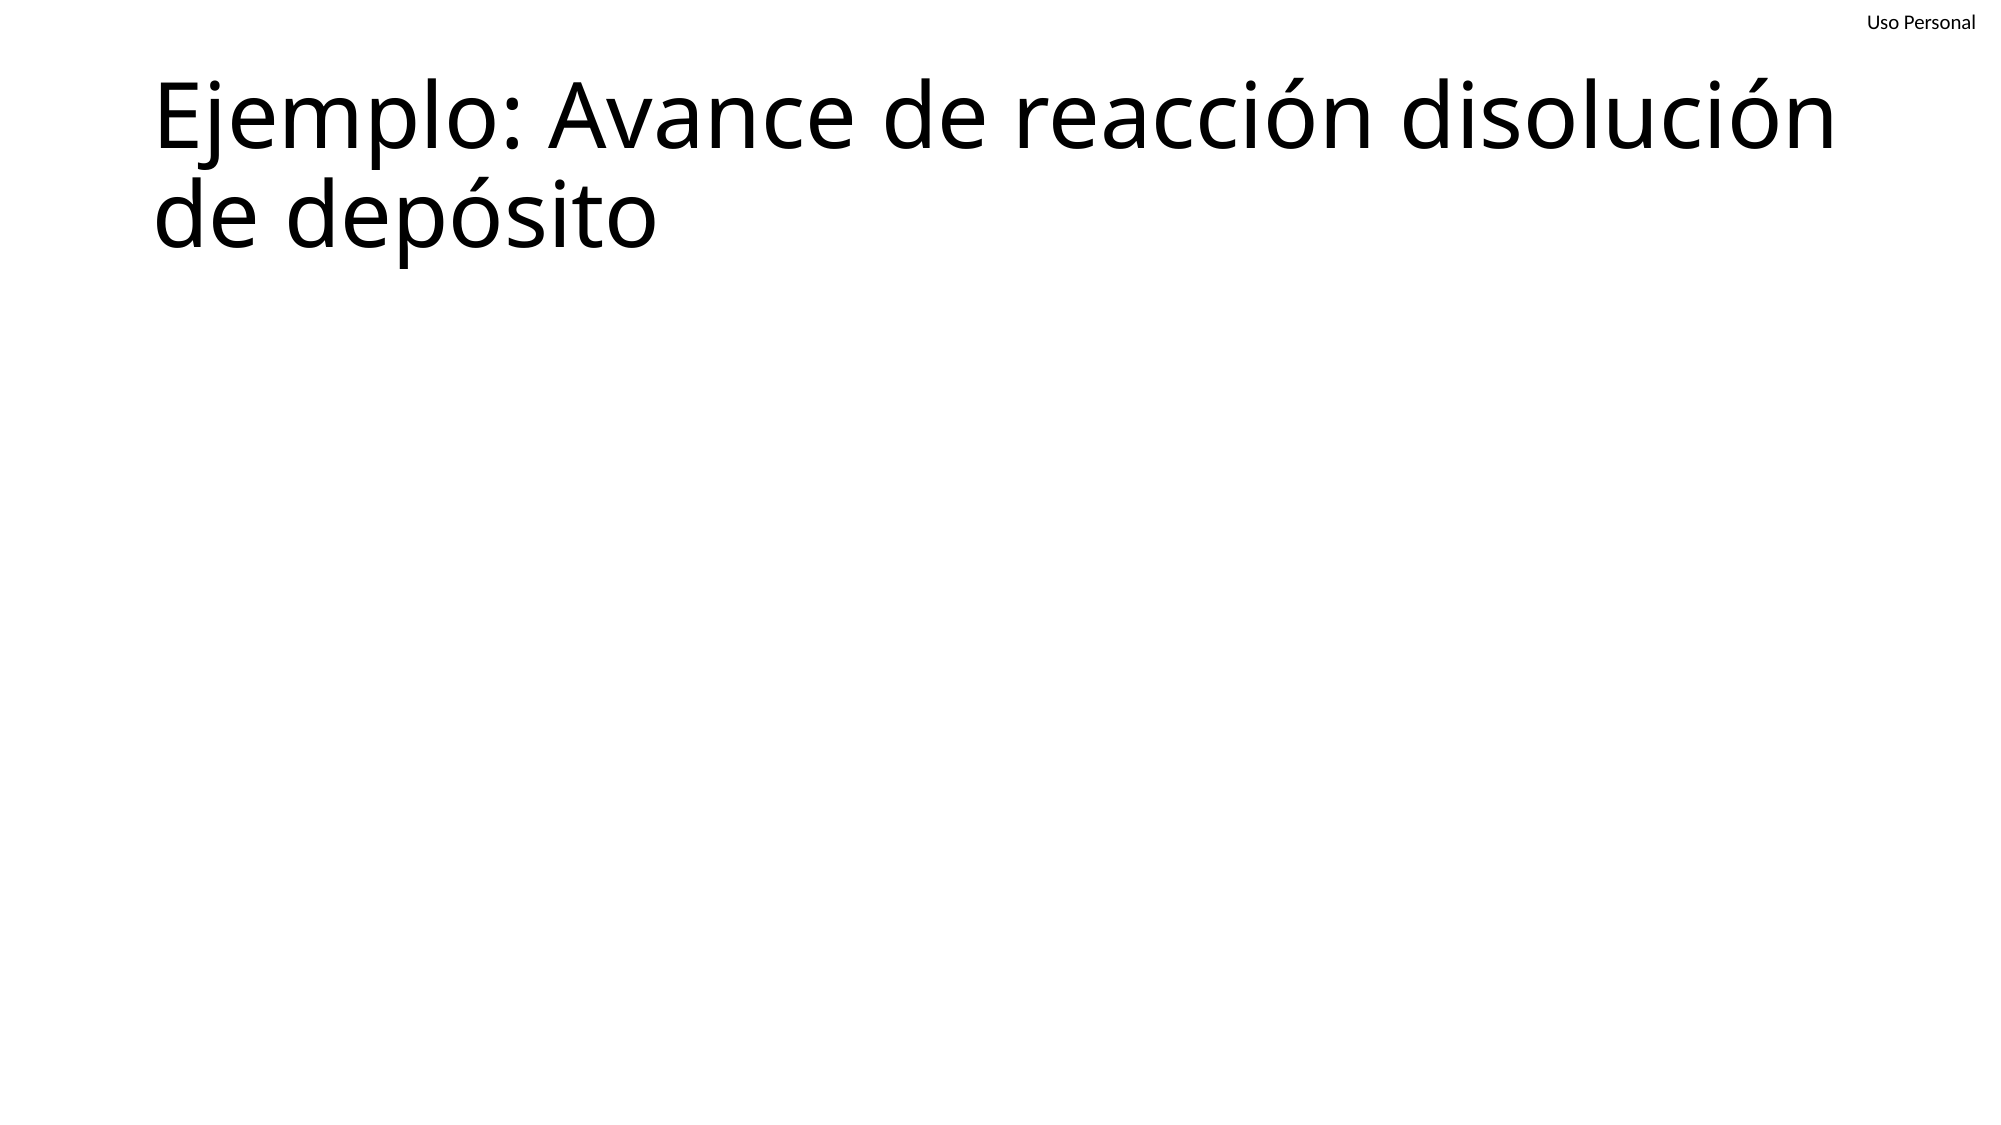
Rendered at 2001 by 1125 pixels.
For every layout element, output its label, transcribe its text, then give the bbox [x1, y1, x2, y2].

title Ejemplo: Avance de reacción disolución de depósito [137, 59, 1863, 278]
